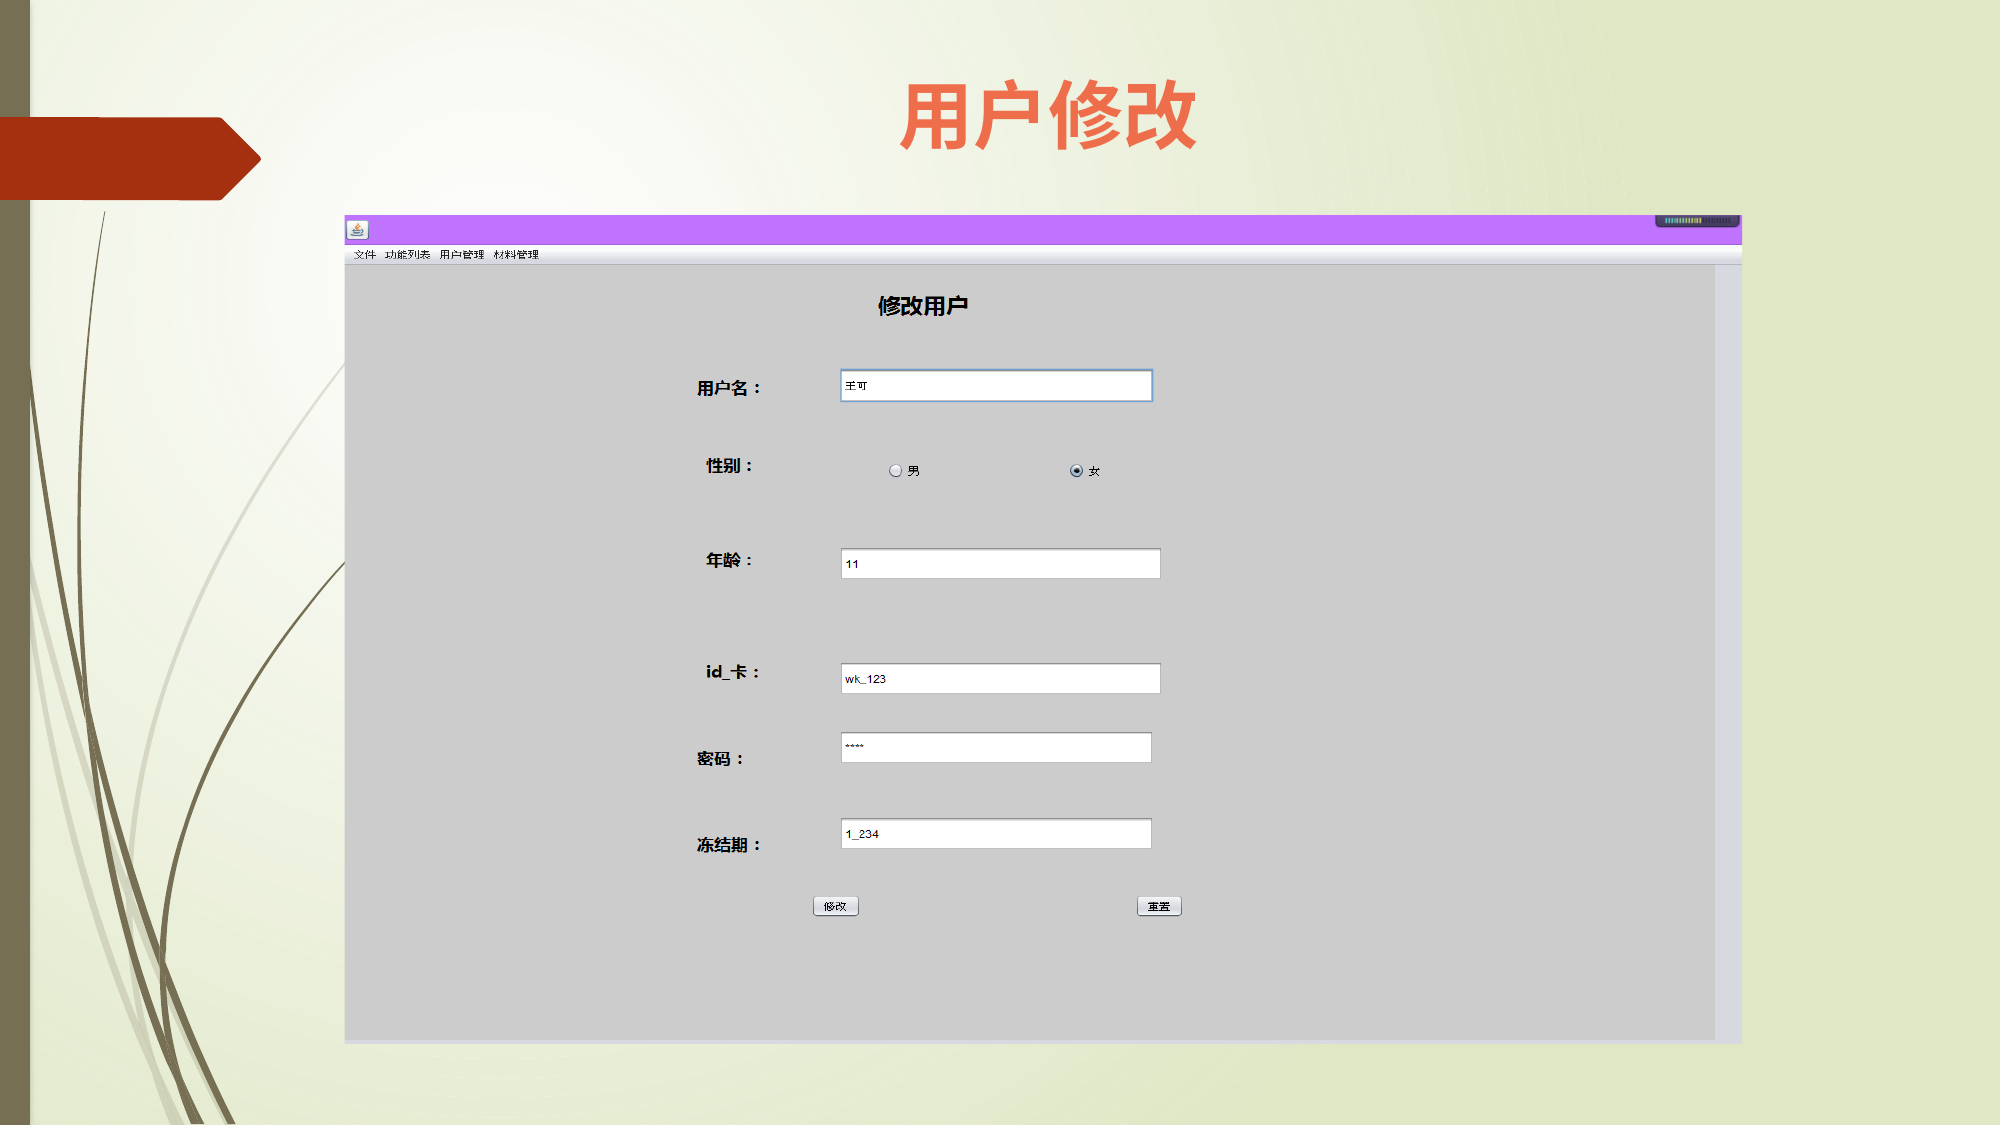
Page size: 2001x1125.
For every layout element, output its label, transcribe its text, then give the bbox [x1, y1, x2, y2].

picture [344, 215, 1743, 1045]
text_box 用户修改 [884, 60, 1214, 166]
